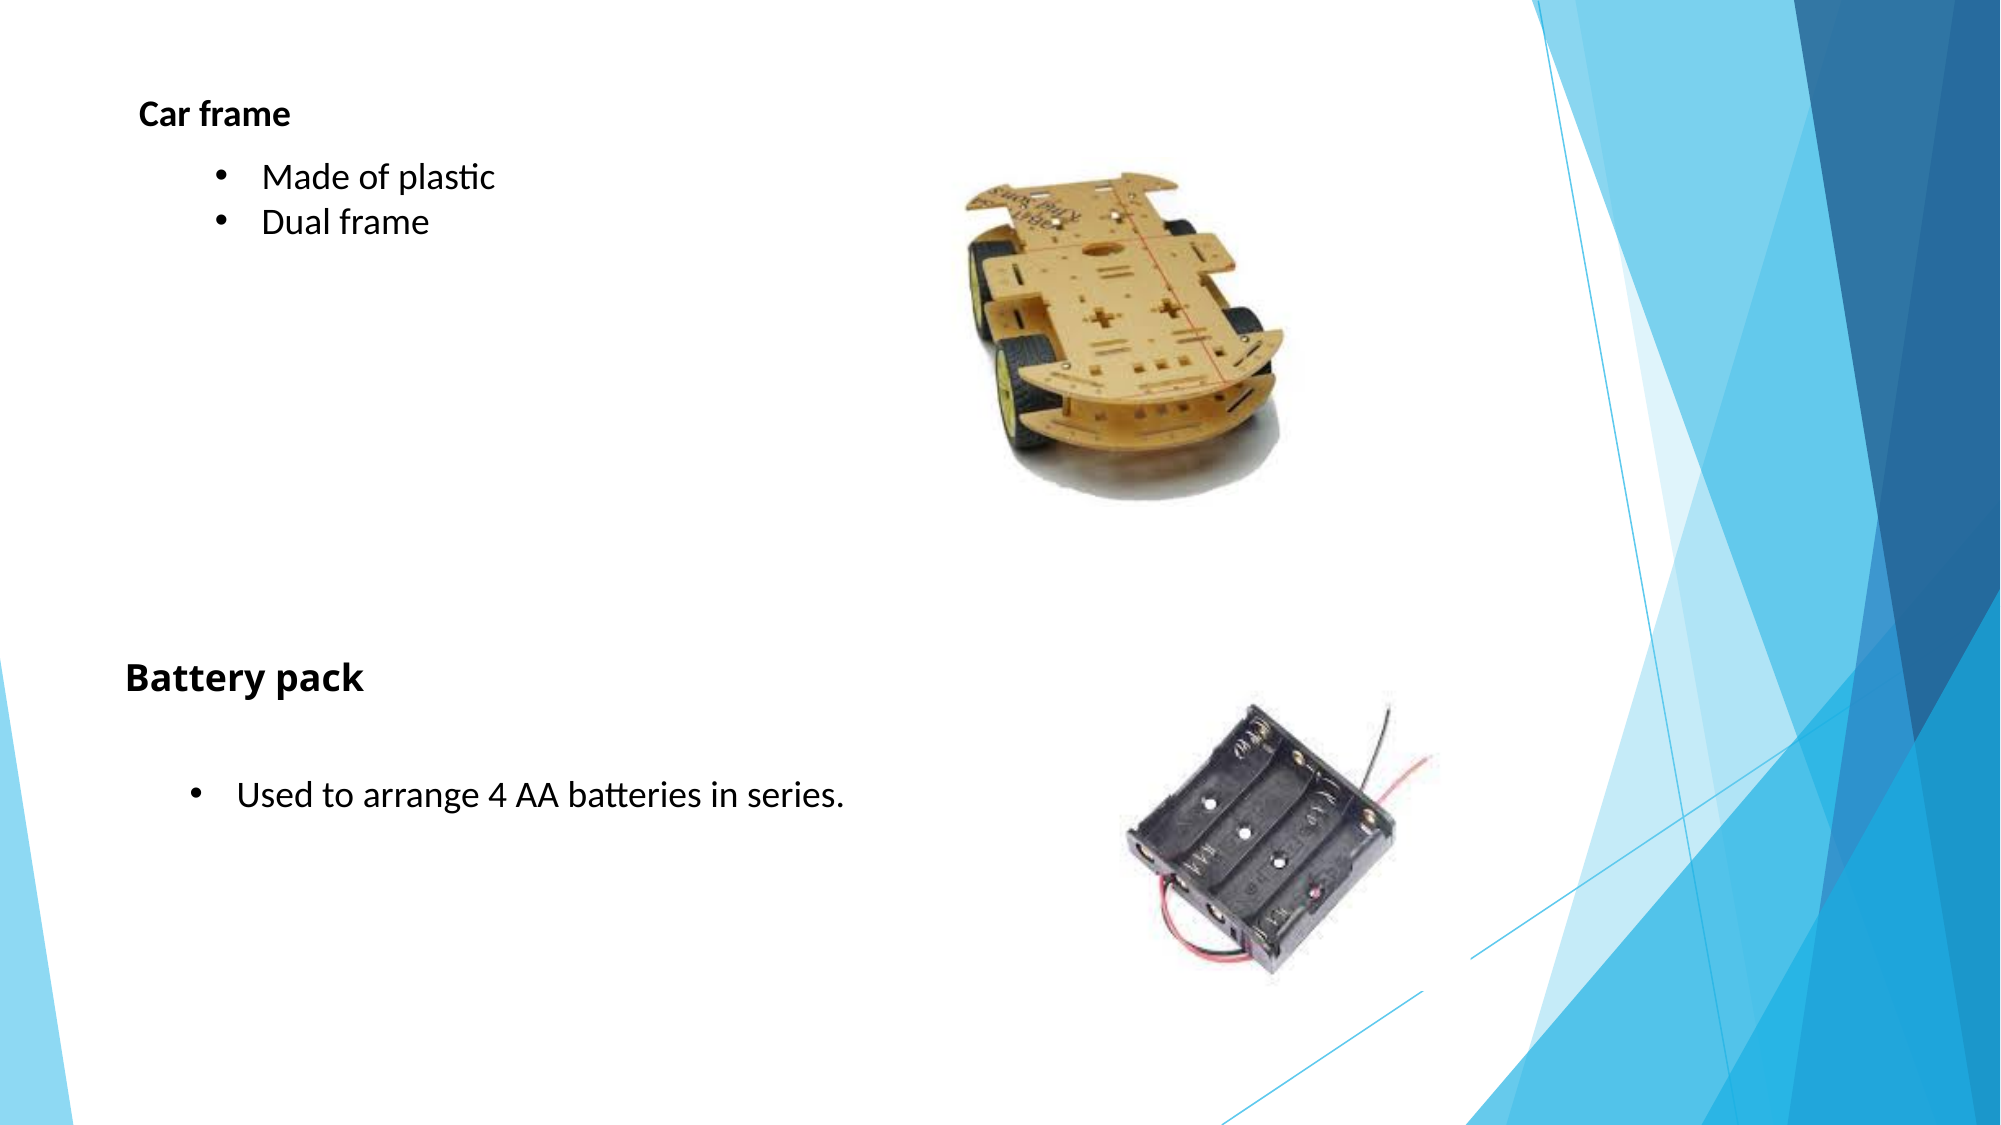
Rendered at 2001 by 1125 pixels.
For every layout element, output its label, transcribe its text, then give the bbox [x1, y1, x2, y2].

picture [926, 156, 1309, 507]
text_box Used to arrange 4 AA batteries in series. [174, 762, 1057, 823]
text_box Car frame [124, 82, 1126, 142]
title Battery pack [124, 653, 446, 699]
text_box Made of plastic Dual frame [200, 144, 927, 249]
picture [1062, 684, 1471, 992]
